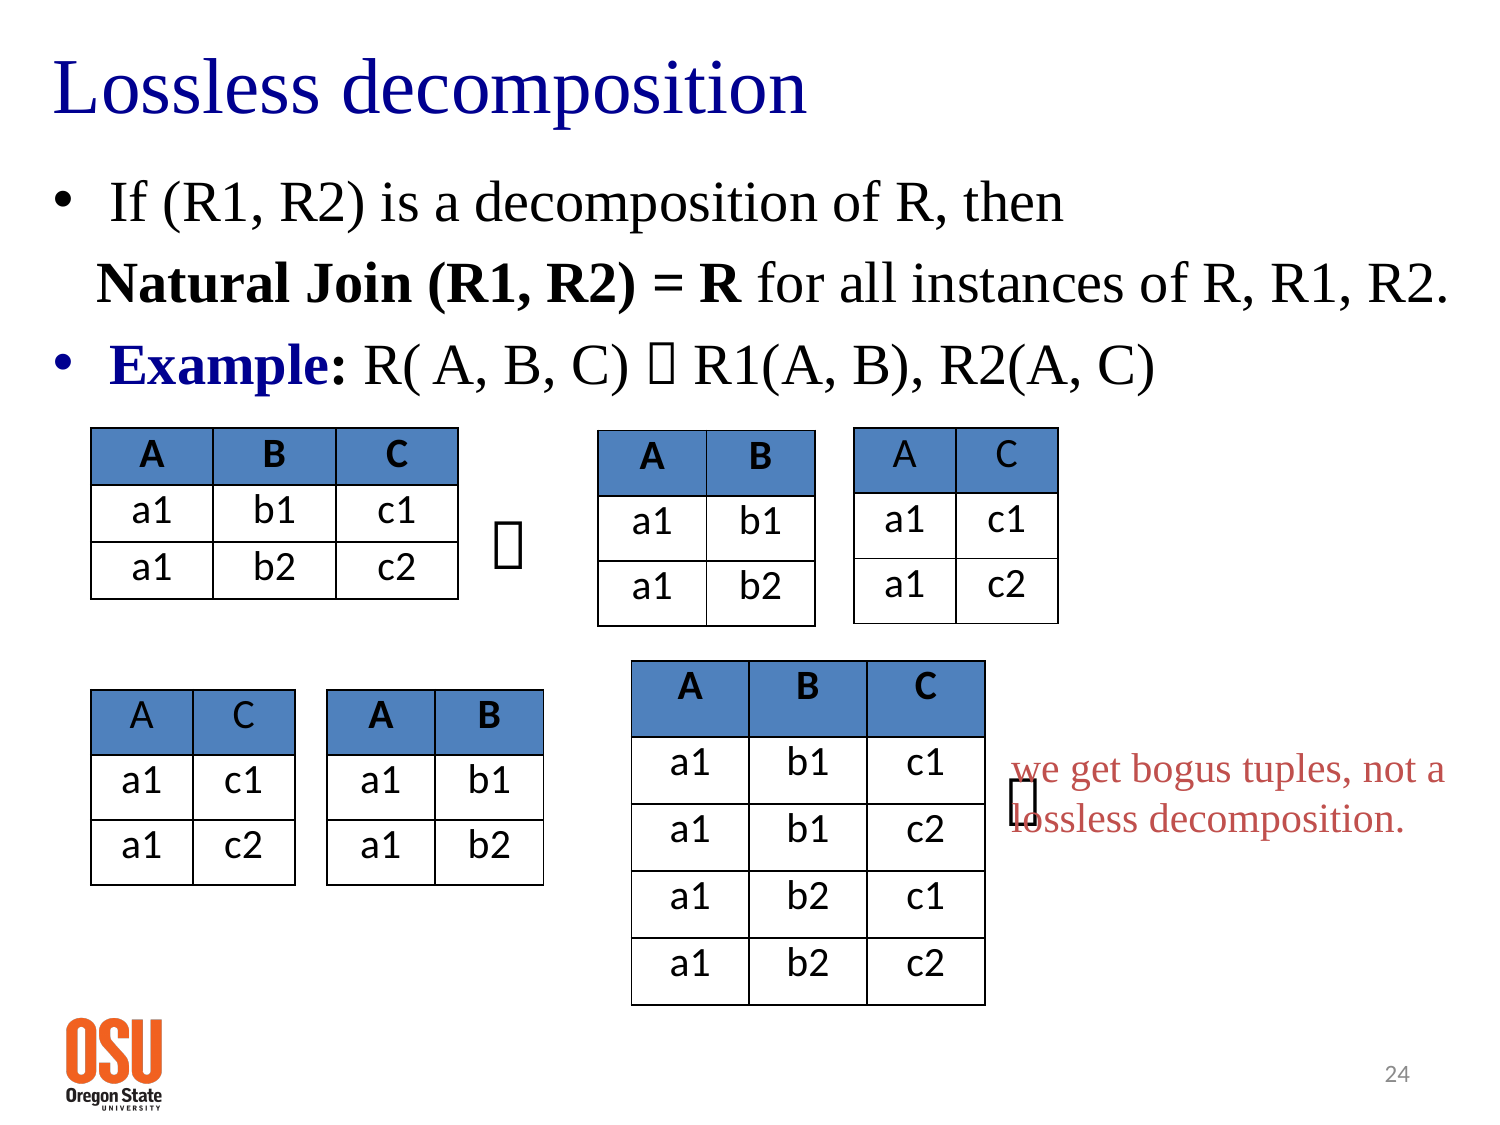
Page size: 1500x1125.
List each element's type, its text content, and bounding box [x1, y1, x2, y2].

table_header A [855, 429, 955, 492]
table_cell c2 [957, 559, 1057, 623]
table_header B [707, 431, 814, 495]
table_header A [632, 662, 748, 736]
table_header B [436, 691, 543, 754]
slide_number 24 [1074, 1042, 1425, 1103]
table_cell b2 [750, 939, 866, 1004]
table_header A [92, 691, 192, 754]
table_cell b1 [750, 738, 866, 803]
table_cell a1 [599, 562, 706, 625]
table_cell a1 [599, 497, 706, 560]
table_header A [92, 429, 212, 484]
table_cell c2 [868, 805, 984, 870]
table_header A [328, 691, 434, 754]
table_cell c1 [868, 872, 984, 937]
table_cell a1 [92, 821, 192, 884]
table_cell a1 [92, 543, 212, 598]
table_cell c1 [957, 494, 1057, 558]
table_cell b2 [750, 872, 866, 937]
table_cell c2 [194, 821, 294, 884]
table_cell a1 [632, 939, 748, 1004]
table_cell a1 [855, 494, 955, 558]
table_cell c2 [868, 939, 984, 1004]
table_header A [599, 431, 706, 495]
table_cell a1 [328, 756, 434, 819]
table_header C [957, 429, 1057, 492]
table_cell c2 [337, 543, 457, 598]
table_cell b1 [436, 756, 543, 819]
table_cell c1 [868, 738, 984, 803]
table_header B [750, 662, 866, 736]
table_cell b1 [214, 486, 335, 541]
title Lossless decomposition [37, 7, 1470, 155]
table_header B [214, 429, 335, 484]
table_cell a1 [632, 738, 748, 803]
table_cell b1 [750, 805, 866, 870]
table_cell b2 [214, 543, 335, 598]
table_cell a1 [92, 486, 212, 541]
table_cell b2 [436, 821, 543, 884]
table_header C [337, 429, 457, 484]
table_header C [868, 662, 984, 736]
table_cell b2 [707, 562, 814, 625]
table_cell a1 [92, 756, 192, 819]
table_cell a1 [855, 559, 955, 623]
text_box we get bogus tuples, not a lossless decomposition. [996, 733, 1472, 849]
list If (R1, R2) is a decomposition of R, then Natural Join (R1, R2) = R for all instances of R, R1, R2. Example: R( A, B, C)  R1(A, B), R2(A, C)   [37, 155, 1470, 1024]
table_cell b1 [707, 497, 814, 560]
table_cell a1 [632, 872, 748, 937]
table_cell c1 [194, 756, 294, 819]
table_cell c1 [337, 486, 457, 541]
table_header C [194, 691, 294, 754]
table_cell a1 [632, 805, 748, 870]
table_cell a1 [328, 821, 434, 884]
